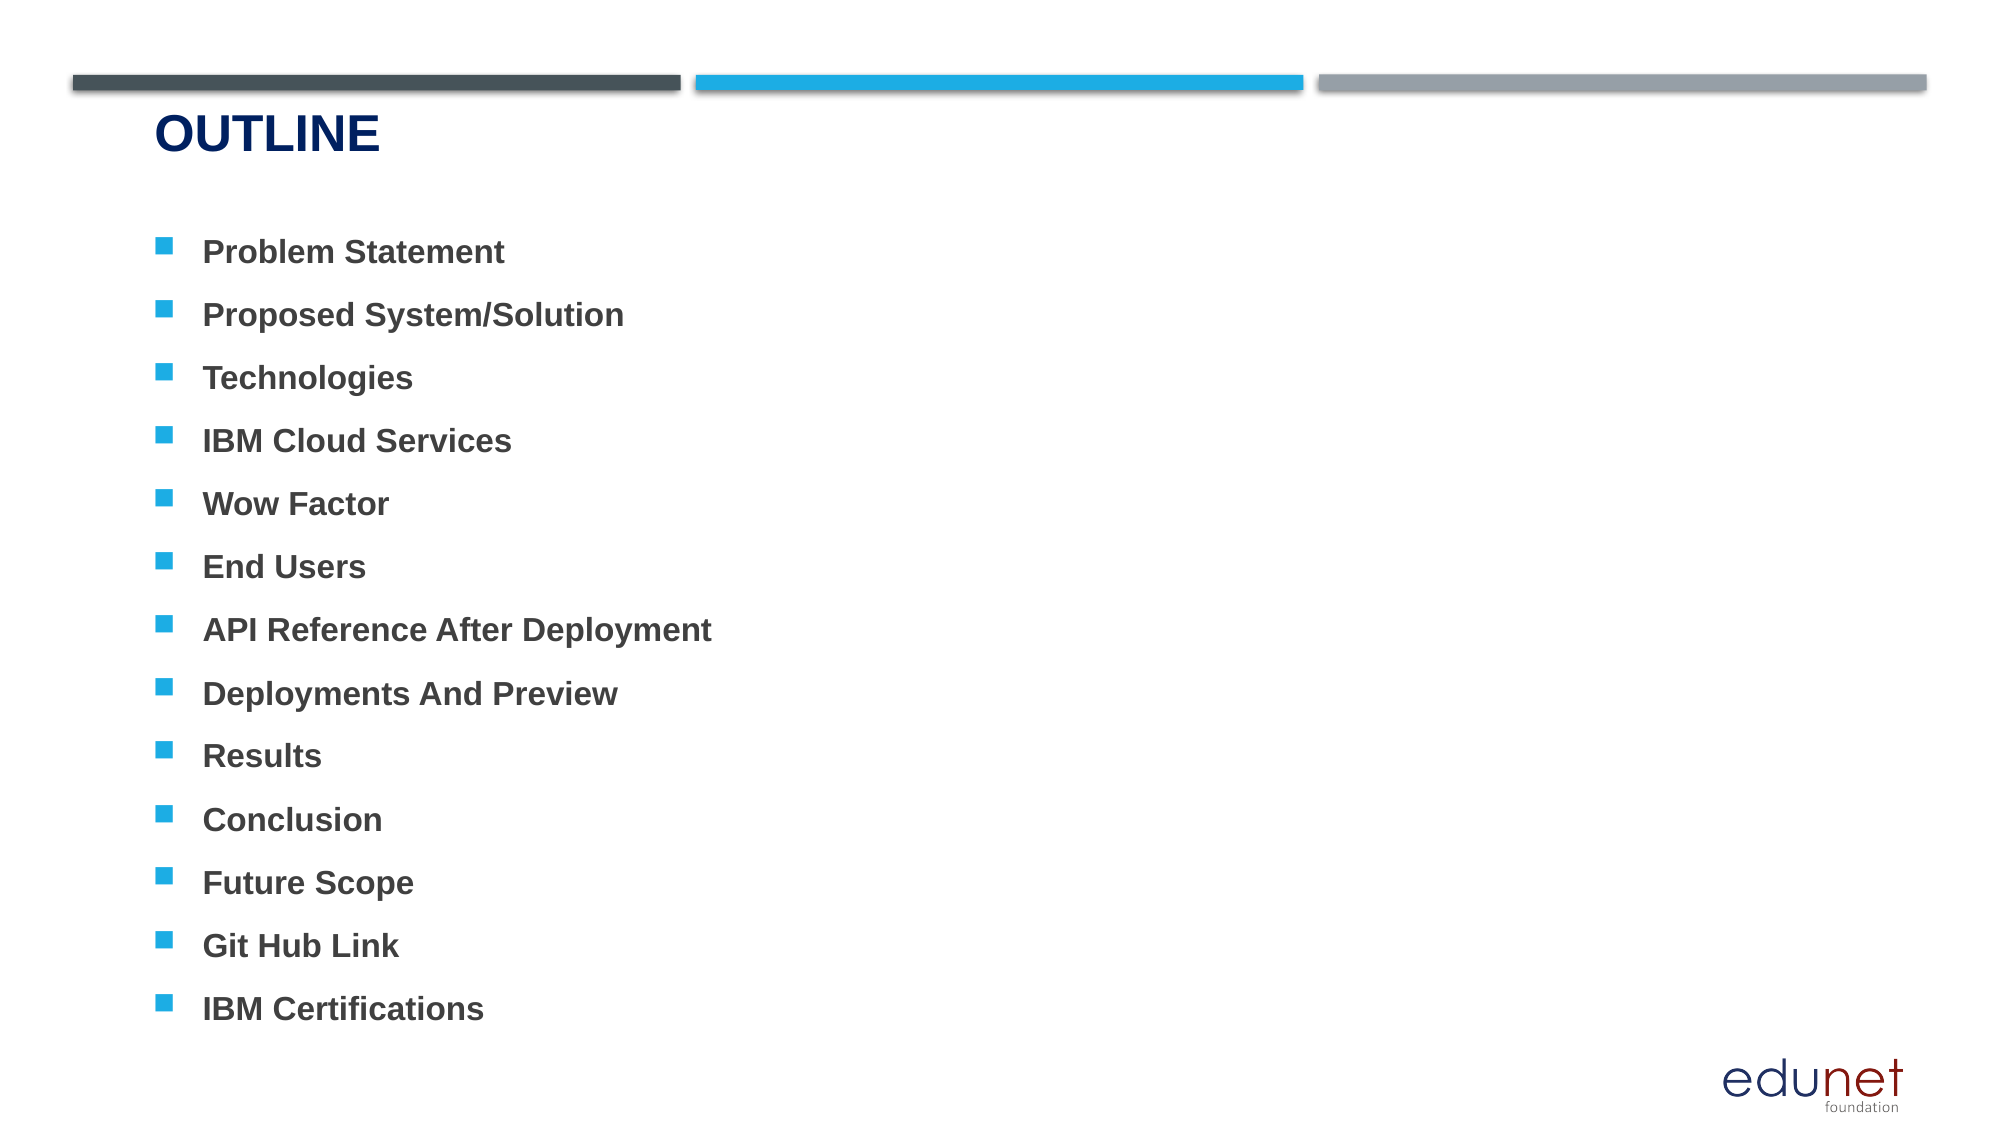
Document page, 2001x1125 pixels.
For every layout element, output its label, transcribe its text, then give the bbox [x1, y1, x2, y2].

title OUTLINE [139, 91, 1865, 144]
list Problem Statement Proposed System/Solution Technologies IBM Cloud Services Wow Factor End Users API Reference After Deployment Deployments And Preview Results Conclusion Future Scope Git Hub Link IBM Certifications [137, 144, 1945, 1125]
